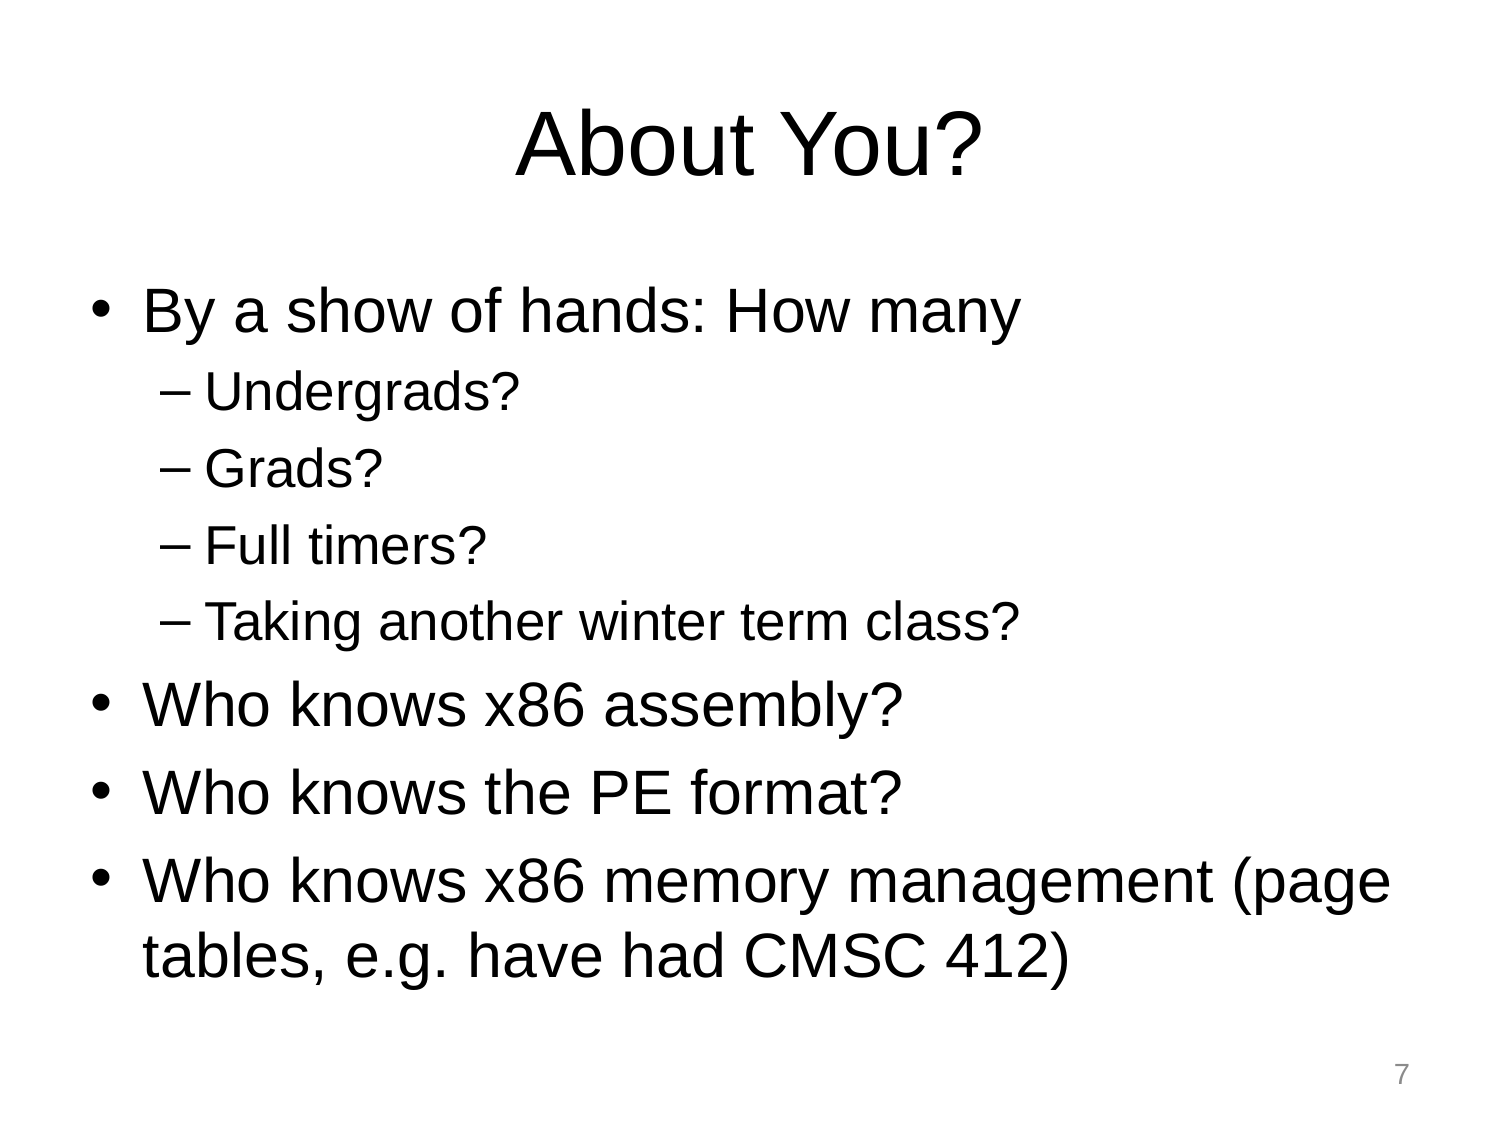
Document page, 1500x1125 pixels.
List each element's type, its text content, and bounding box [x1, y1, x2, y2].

slide_number 7 [1074, 1042, 1425, 1103]
title About You? [75, 45, 1425, 233]
list By a show of hands: How many Undergrads? Grads? Full timers? Taking another winter term class? Who knows x86 assembly? Who knows the PE format? Who knows x86 memory management (page tables, e.g. have had CMSC 412) [75, 262, 1425, 1005]
